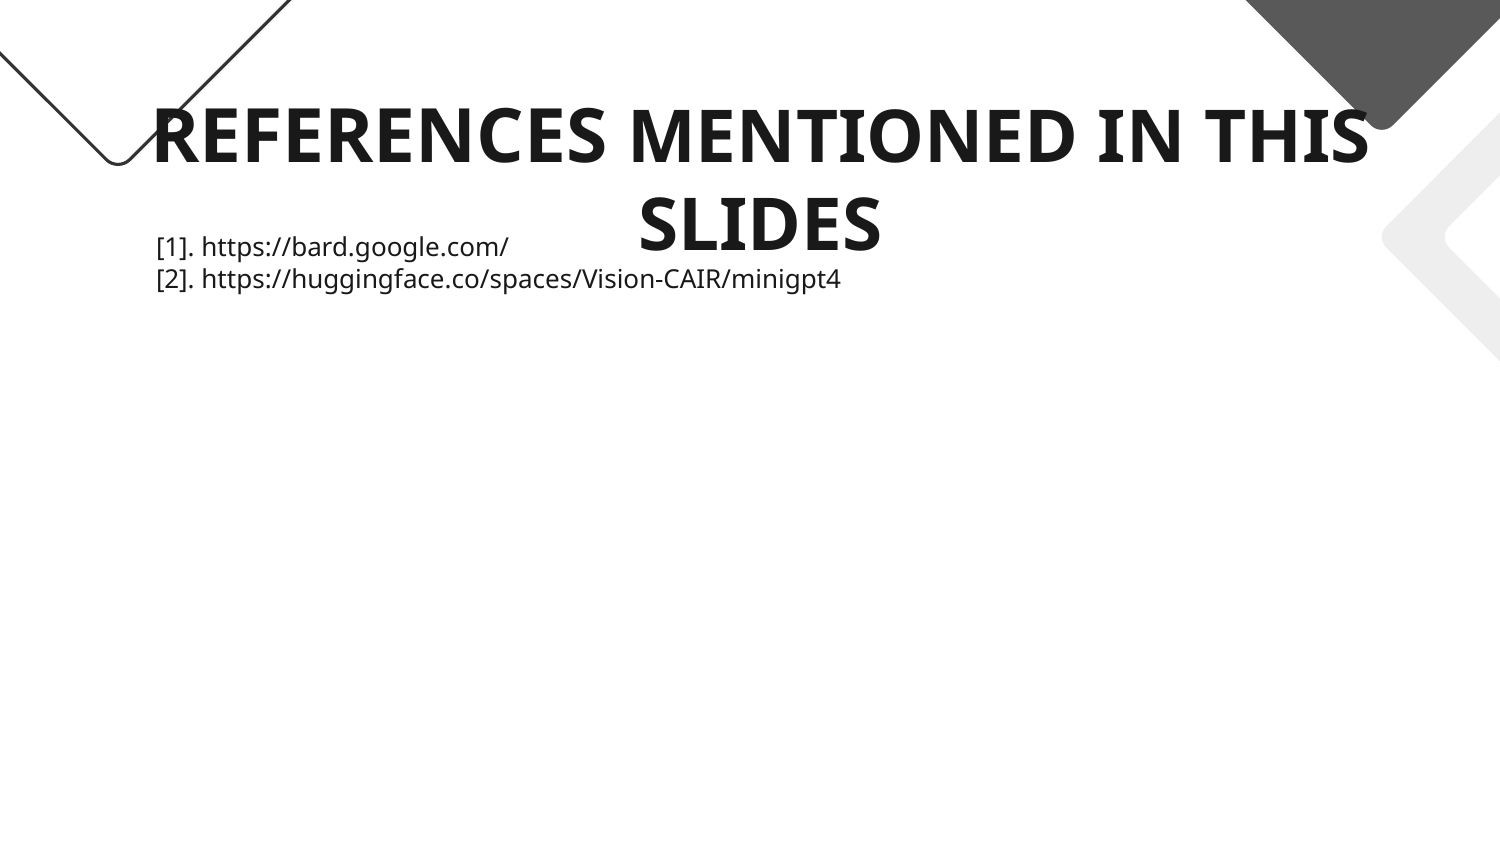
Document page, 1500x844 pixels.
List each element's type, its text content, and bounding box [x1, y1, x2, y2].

title REFERENCES MENTIONED IN THIS SLIDES [128, 72, 1393, 167]
list [1]. https://bard.google.com/ [2]. https://huggingface.co/spaces/Vision-CAIR/minigpt4 [118, 215, 1382, 760]
